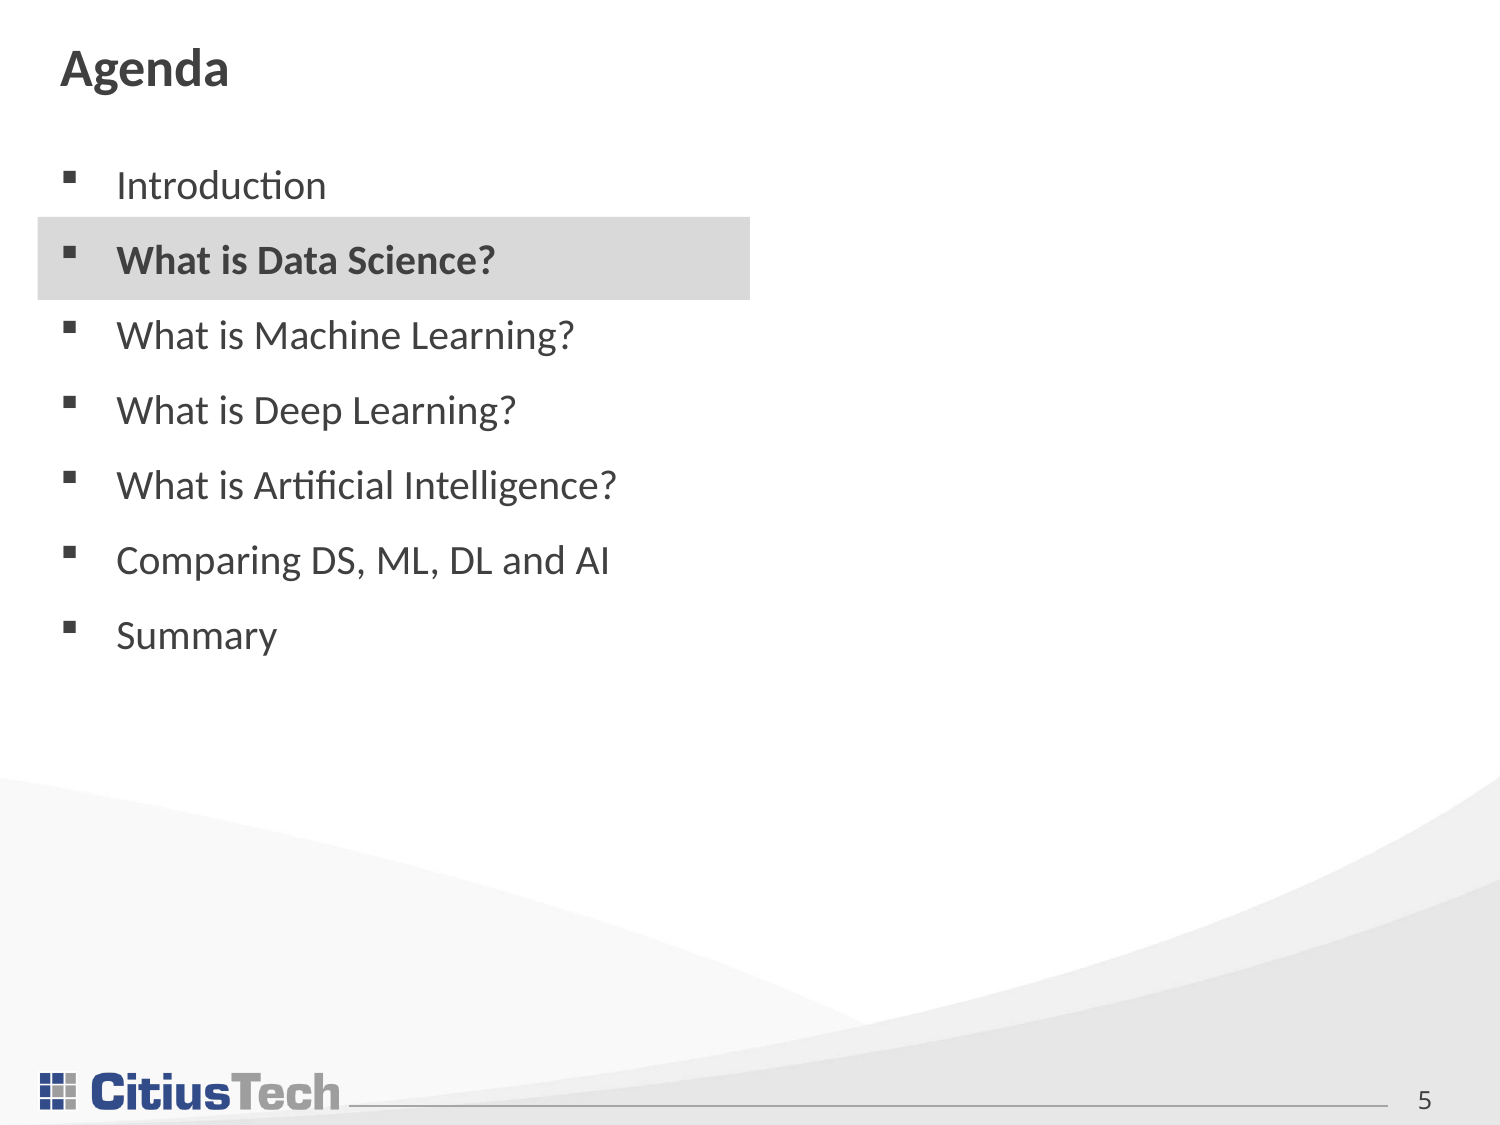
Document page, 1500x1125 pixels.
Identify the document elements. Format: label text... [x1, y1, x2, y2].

picture [0, 0, 1500, 1125]
text_box [37, 216, 45, 300]
title Agenda [45, 18, 1450, 113]
list Introduction What is Data Science? What is Machine Learning? What is Deep Learning? What is Artificial Intelligence? Comparing DS, ML, DL and AI Summary [45, 149, 1449, 1050]
